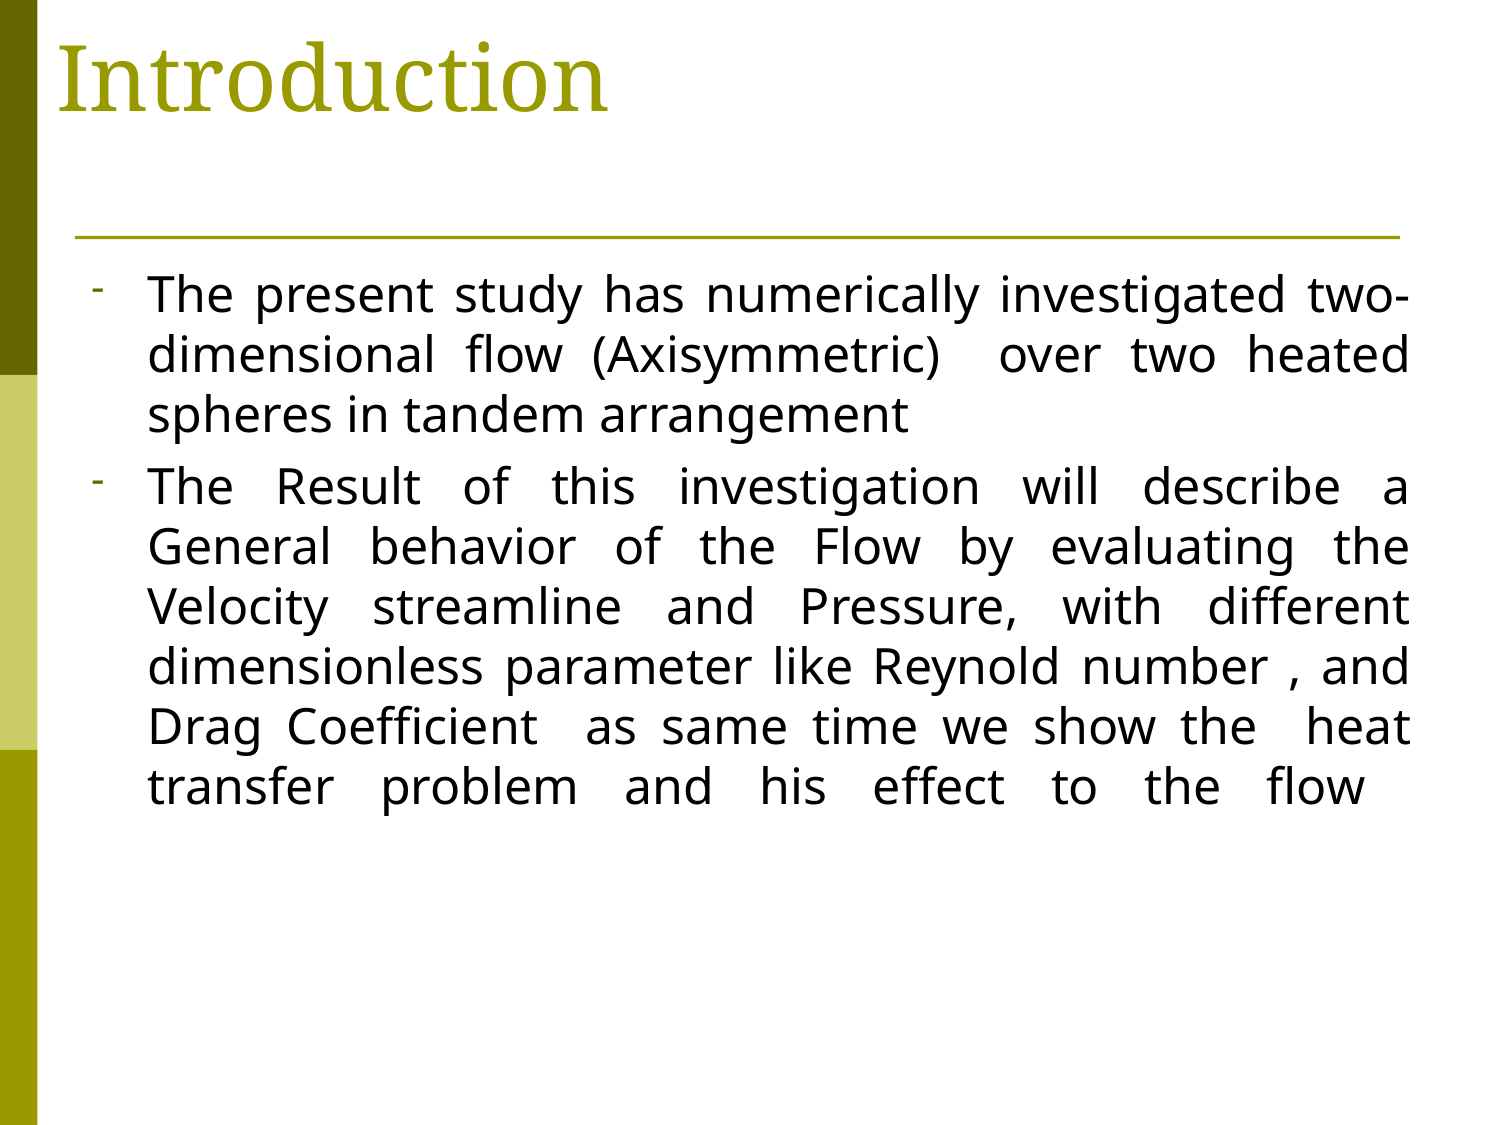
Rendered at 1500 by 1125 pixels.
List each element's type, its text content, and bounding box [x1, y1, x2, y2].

list The present study has numerically investigated two-dimensional flow (Axisymmetric) over two heated spheres in tandem arrangement The Result of this investigation will describe a General behavior of the Flow by evaluating the Velocity streamline and Pressure, with different dimensionless parameter like Reynold number , and Drag Coefficient as same time we show the heat transfer problem and his effect to the flow [76, 255, 1427, 999]
title Introduction [41, 0, 1392, 138]
